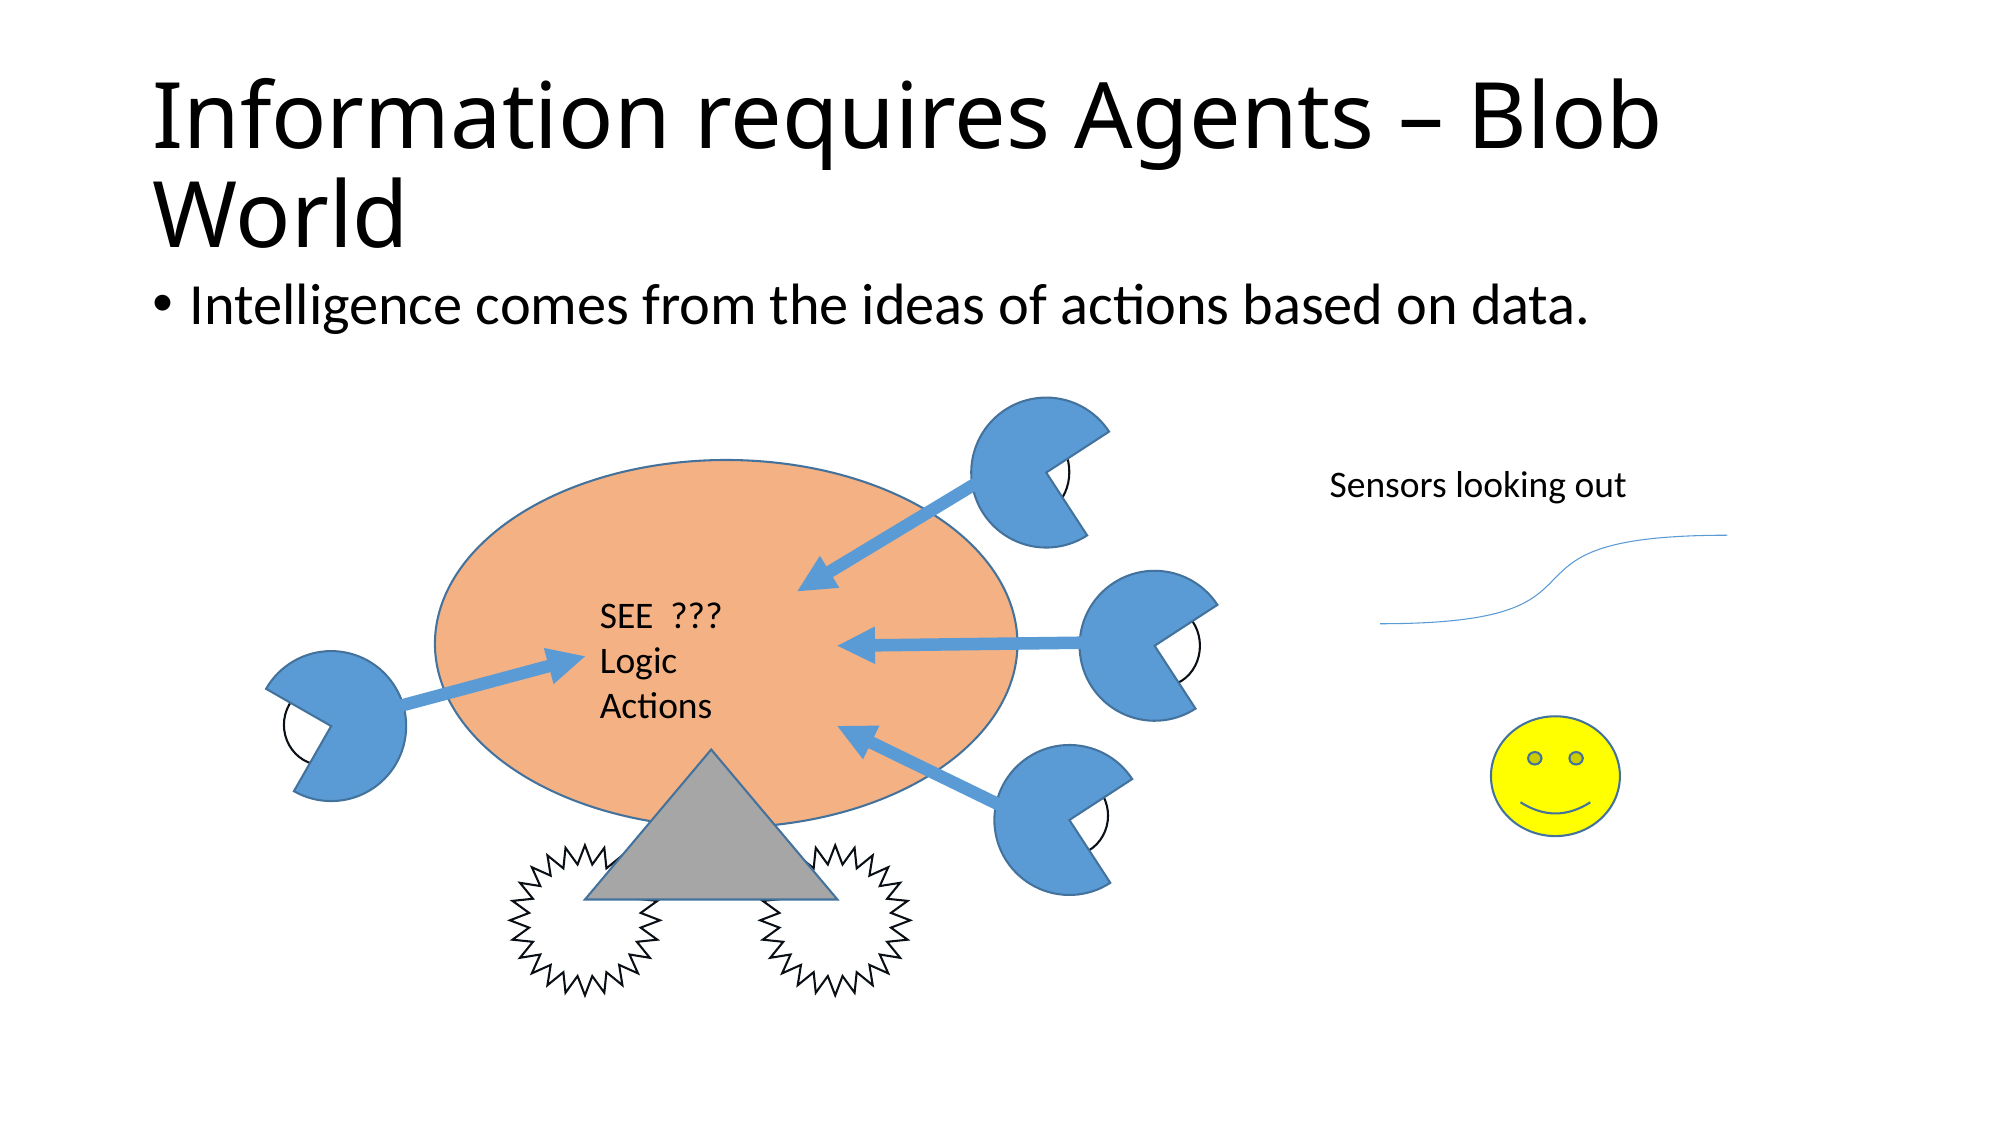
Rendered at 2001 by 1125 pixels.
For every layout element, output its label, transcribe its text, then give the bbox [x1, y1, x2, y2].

text_box [1489, 715, 1621, 838]
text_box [837, 642, 1096, 646]
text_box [1379, 535, 1728, 624]
text_box SEE ??? Logic Actions [584, 583, 796, 734]
title Information requires Agents – Blob World [137, 59, 1863, 278]
text_box [757, 842, 914, 999]
text_box Sensors looking out [1314, 452, 1789, 513]
text_box [433, 458, 1019, 826]
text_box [361, 656, 585, 717]
text_box [507, 842, 663, 999]
text_box [264, 650, 408, 803]
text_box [797, 478, 984, 592]
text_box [837, 725, 1018, 814]
list Intelligence comes from the ideas of actions based on data. [137, 266, 1789, 981]
text_box [582, 747, 840, 901]
text_box [1078, 569, 1219, 722]
text_box [970, 396, 1111, 549]
